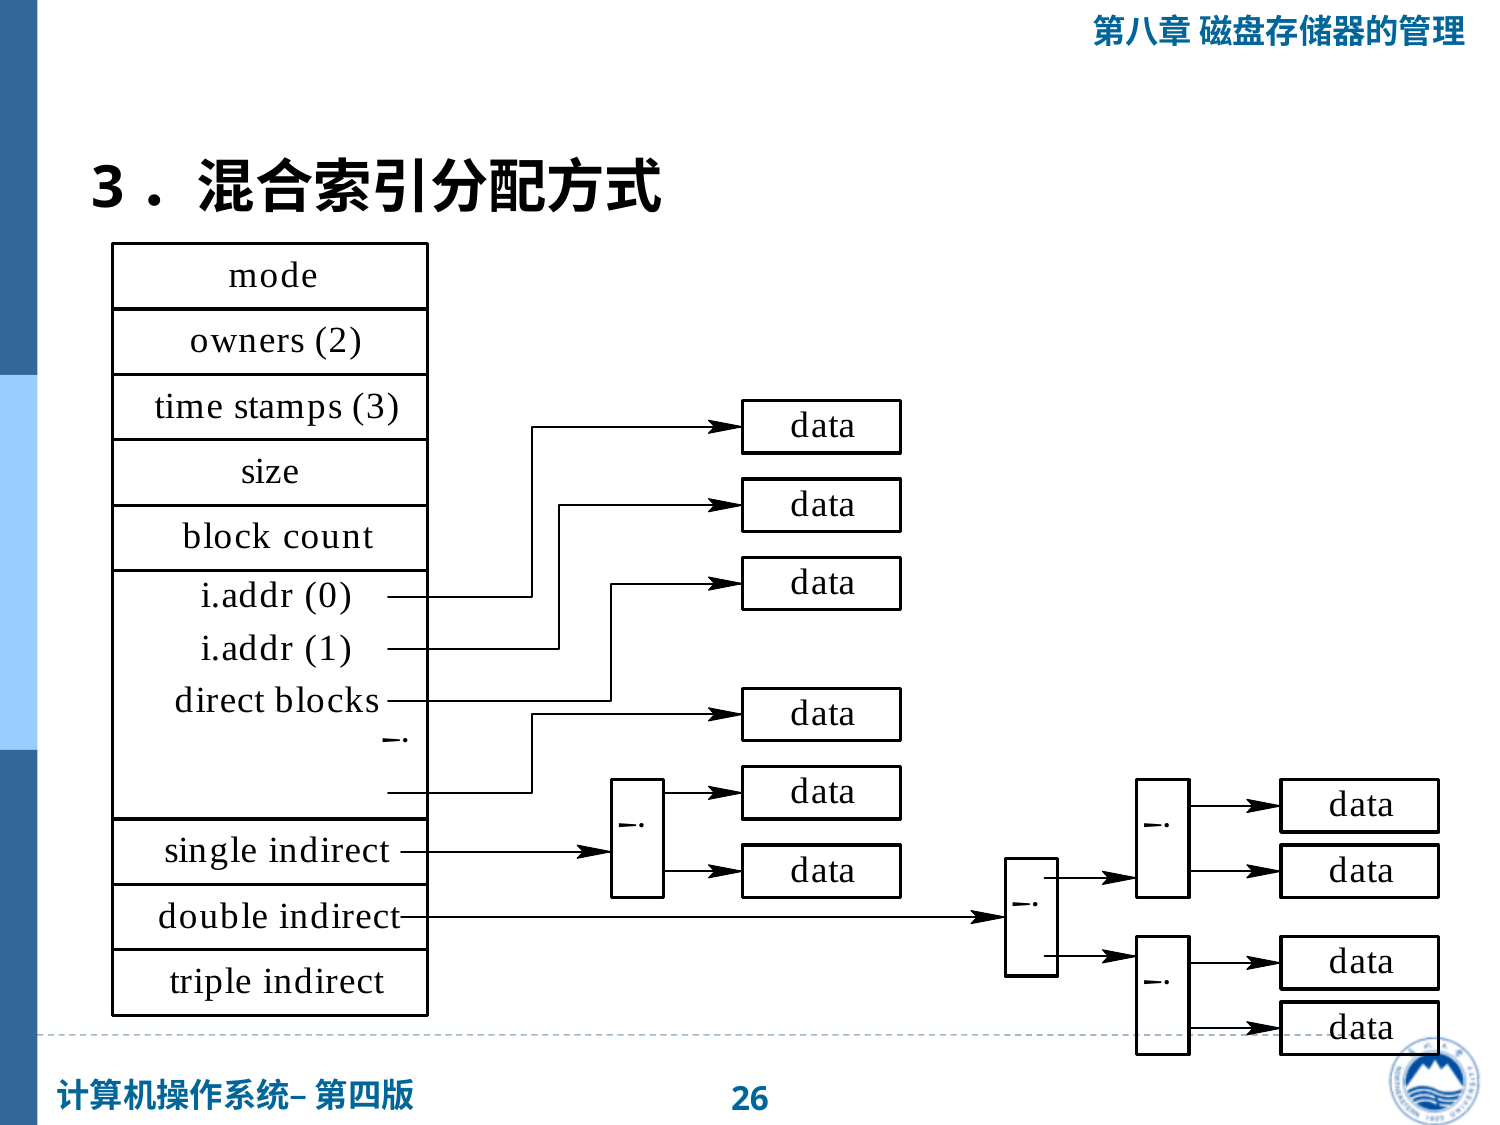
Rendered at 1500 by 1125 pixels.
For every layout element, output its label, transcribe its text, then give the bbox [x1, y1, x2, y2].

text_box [100, 231, 1451, 1067]
picture [1382, 1033, 1482, 1125]
list 3．混合索引分配方式 [76, 113, 1424, 1000]
